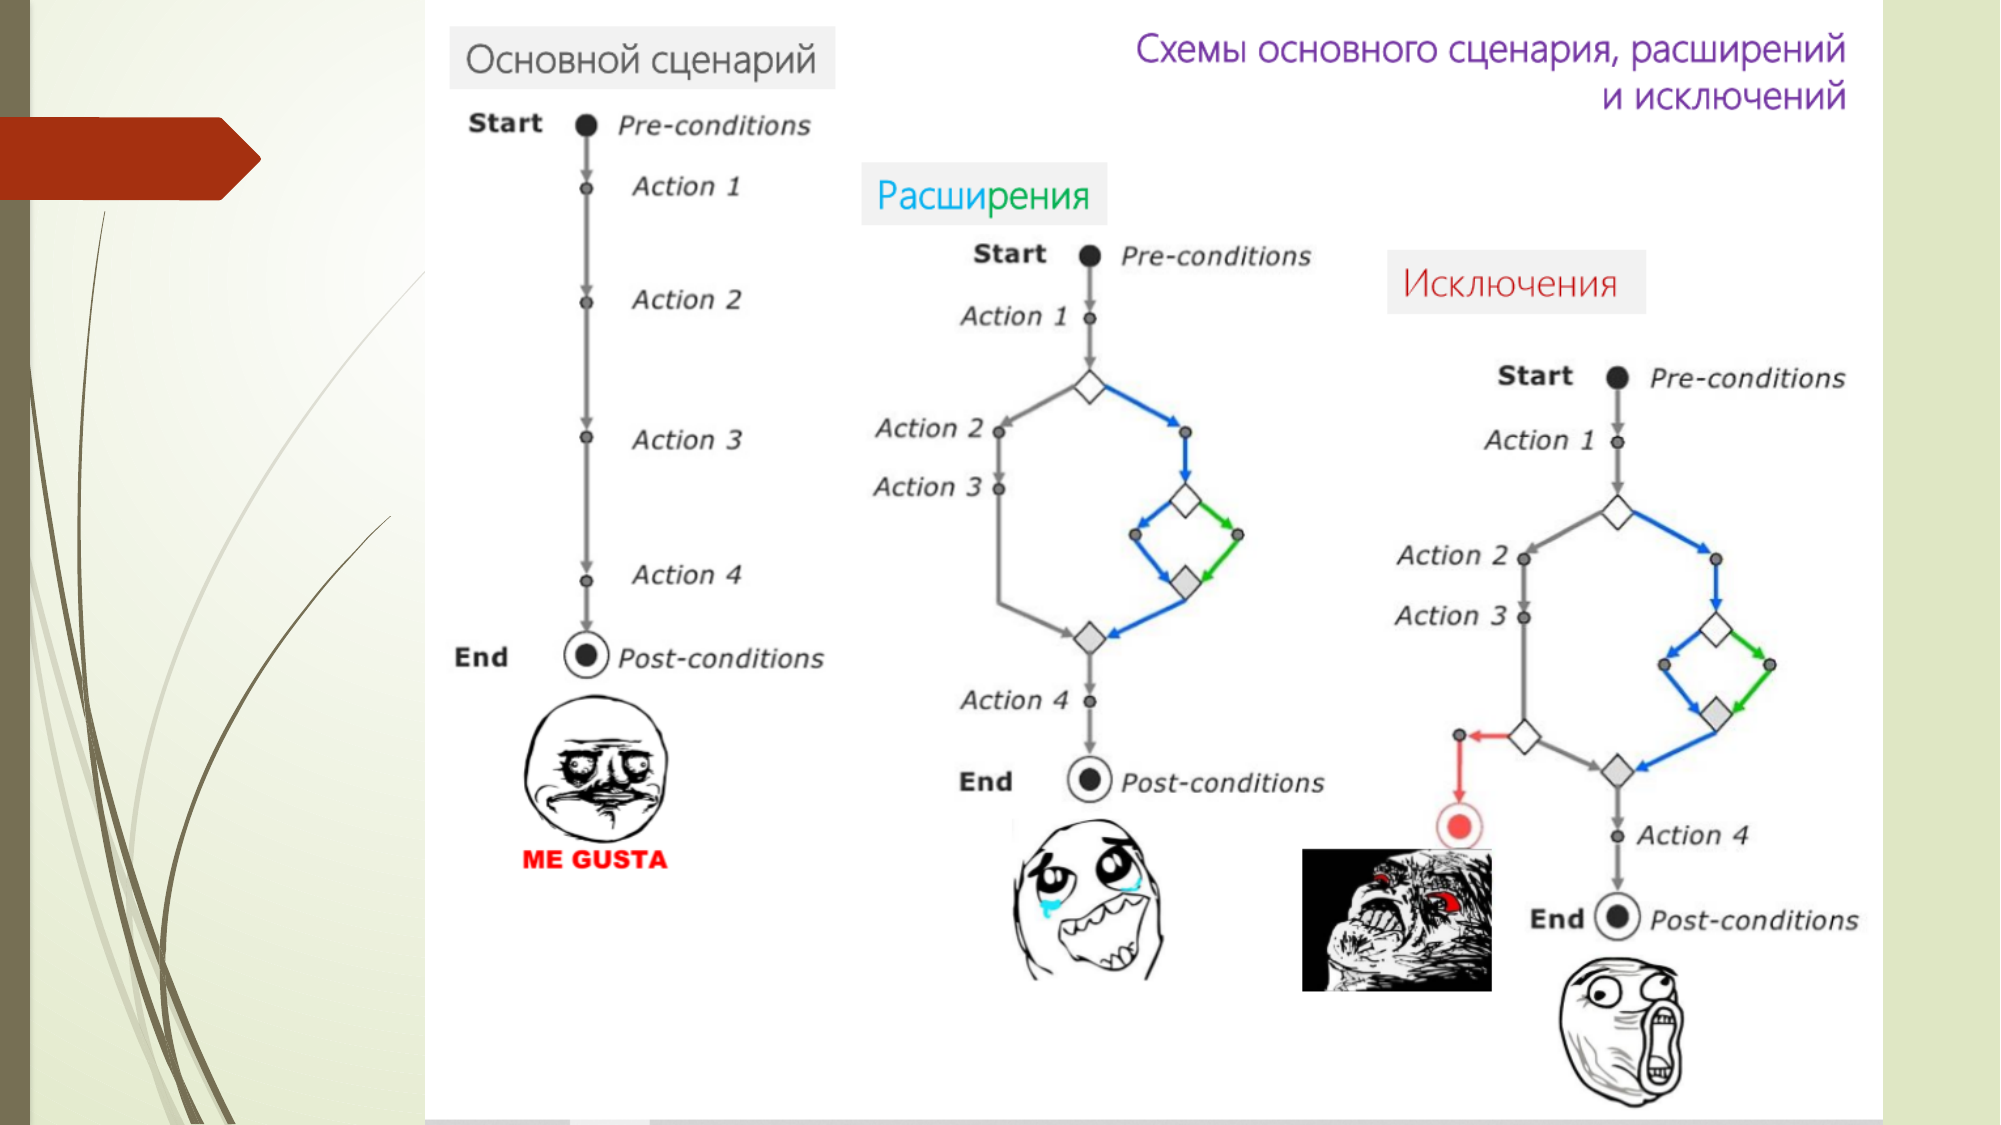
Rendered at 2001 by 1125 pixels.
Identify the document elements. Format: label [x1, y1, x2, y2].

picture [425, 0, 1883, 1125]
